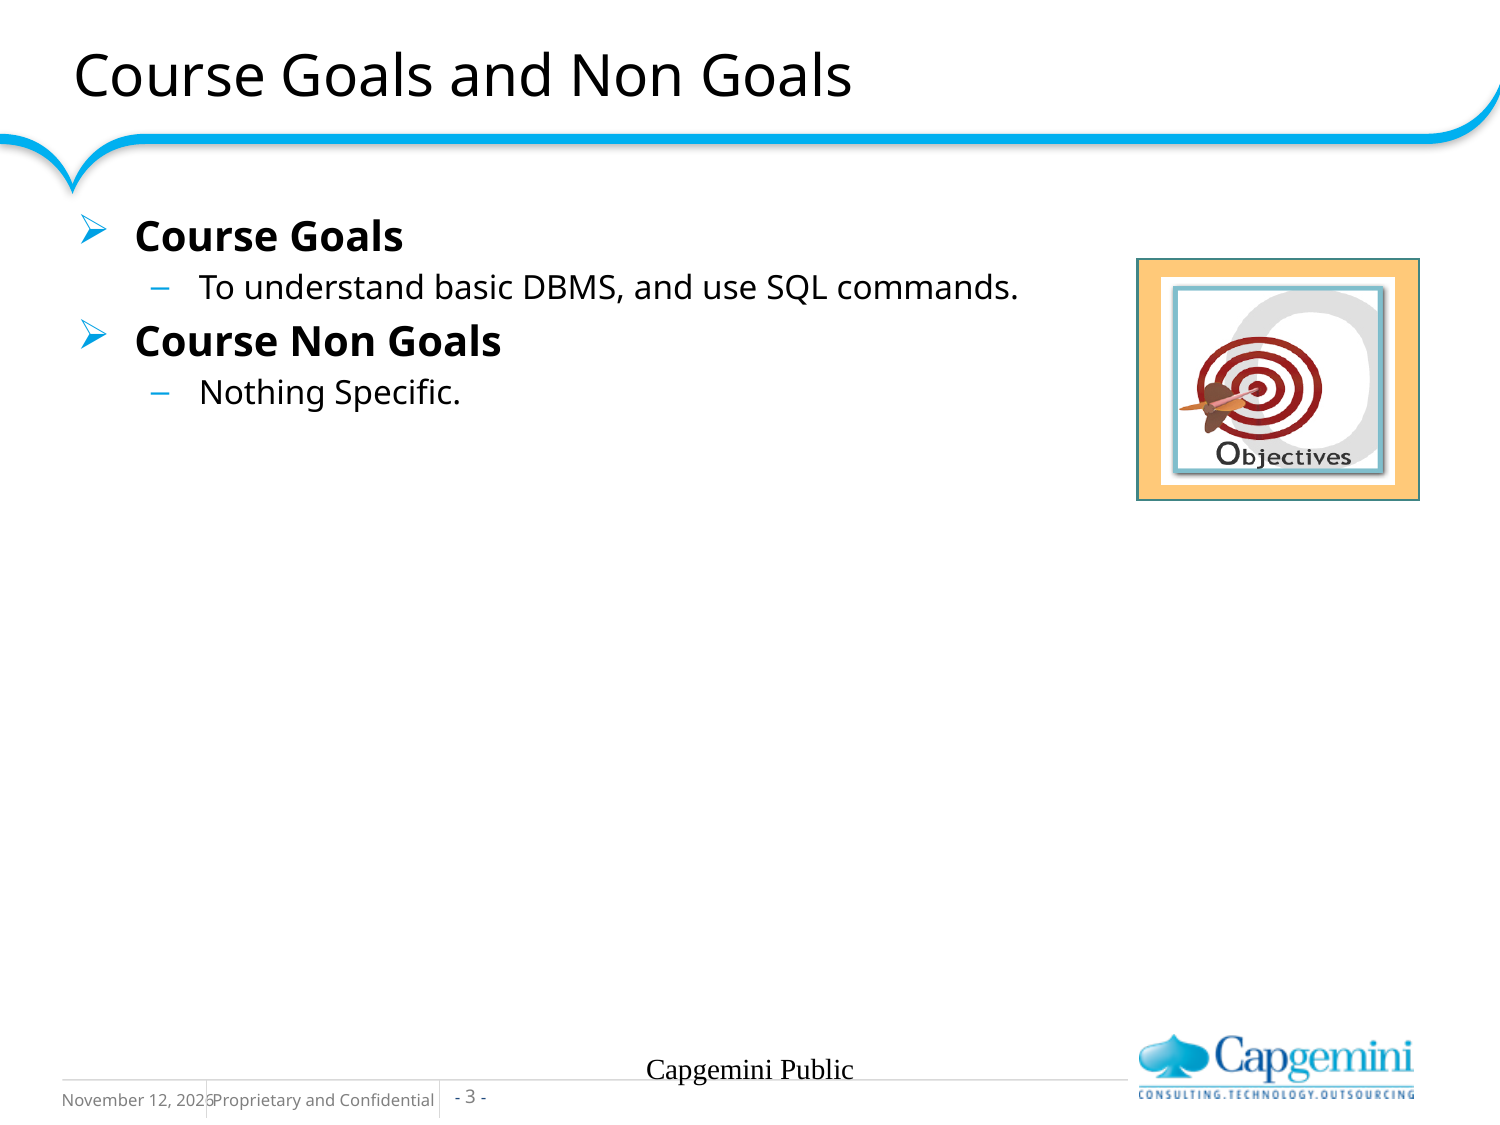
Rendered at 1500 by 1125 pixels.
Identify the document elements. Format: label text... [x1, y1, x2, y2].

text_box Course Goals and Non Goals [58, 20, 1396, 138]
text_box Course Goals To understand basic DBMS, and use SQL commands. Course Non Goals Nothing Specific. [62, 202, 1073, 1027]
picture [1139, 1034, 1414, 1099]
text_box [1137, 258, 1420, 501]
footer Capgemini Public [512, 1042, 988, 1103]
